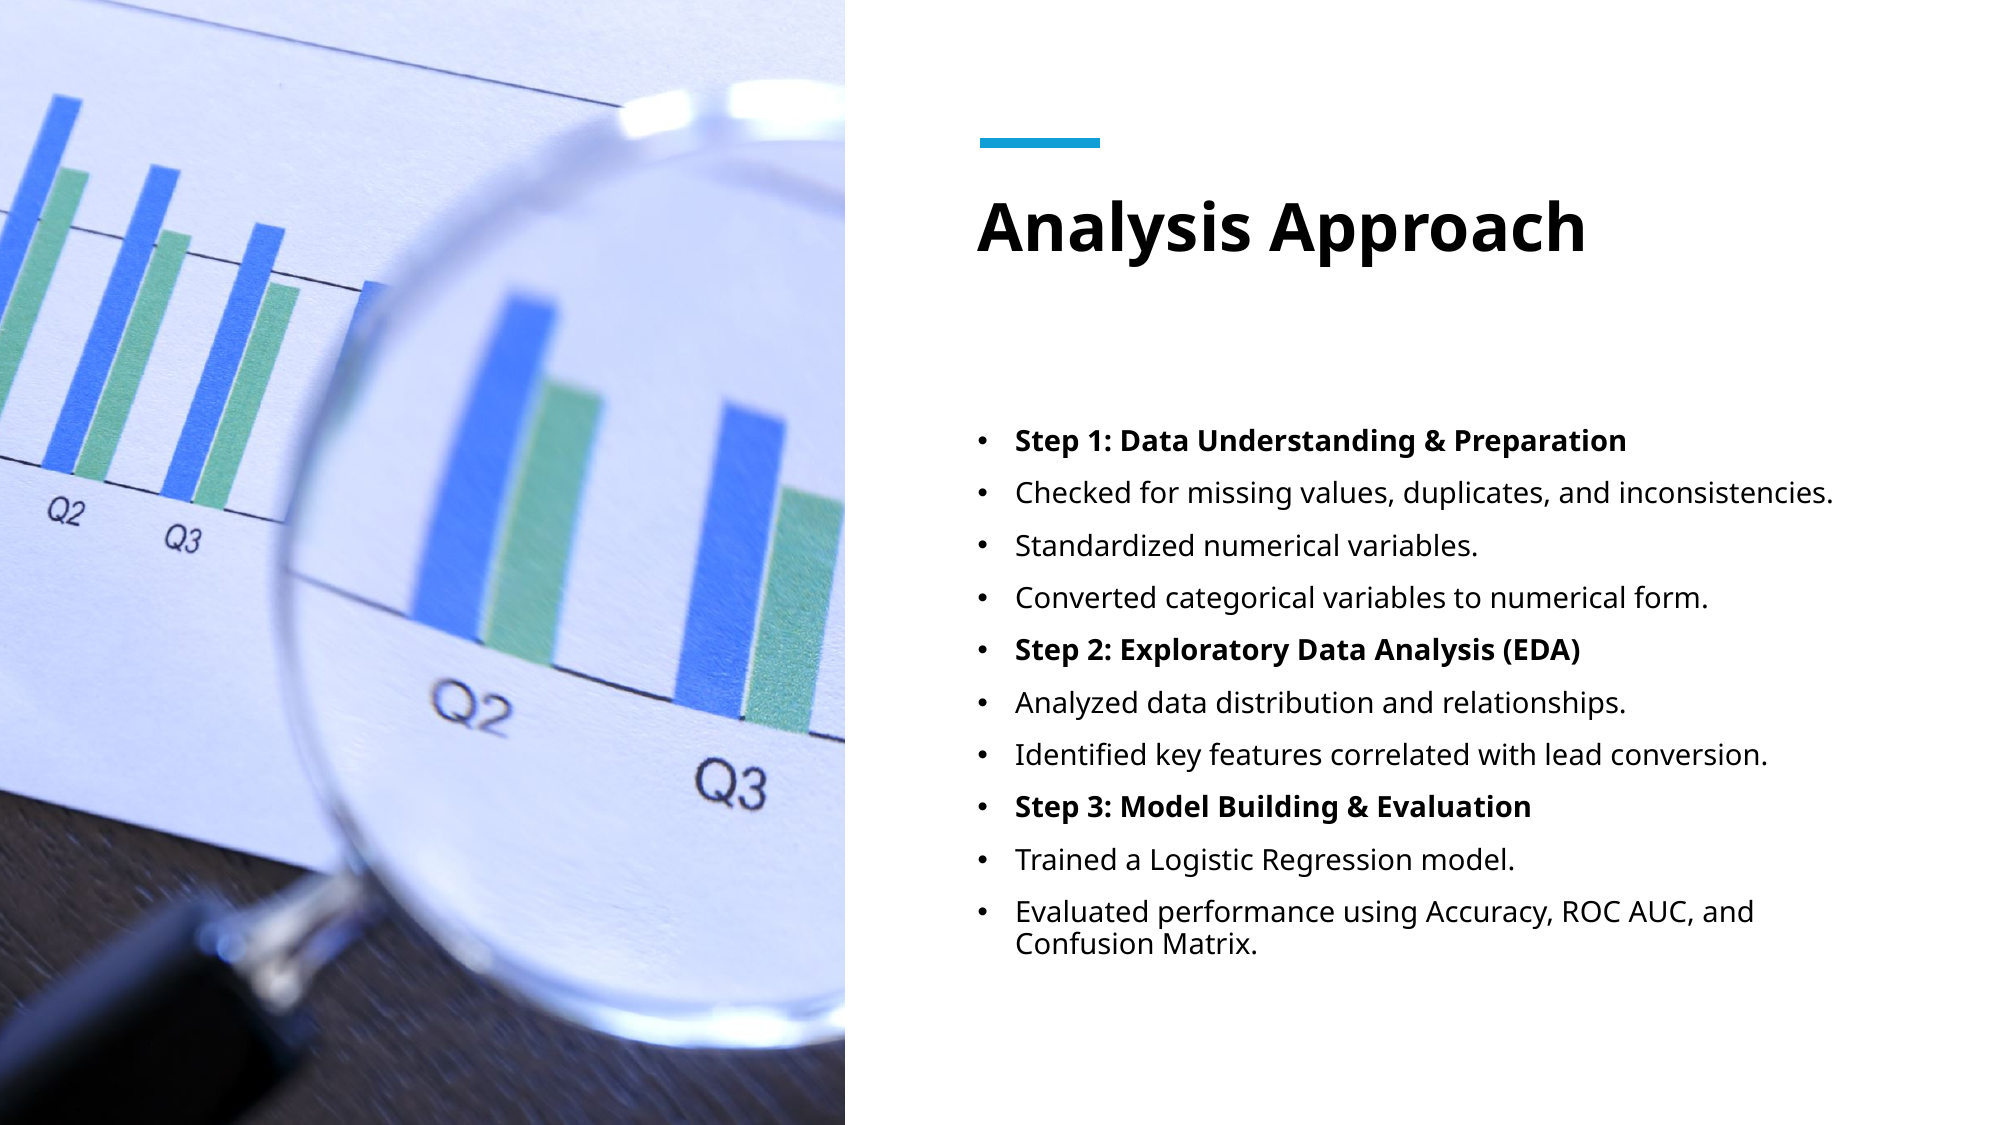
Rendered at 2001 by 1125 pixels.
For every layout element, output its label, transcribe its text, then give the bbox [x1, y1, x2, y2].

title Analysis Approach [962, 186, 1856, 417]
list Step 1: Data Understanding & Preparation Checked for missing values, duplicates, and inconsistencies. Standardized numerical variables. Converted categorical variables to numerical form. Step 2: Exploratory Data Analysis (EDA) Analyzed data distribution and relationships. Identified key features correlated with lead conversion. Step 3: Model Building & Evaluation Trained a Logistic Regression model. Evaluated performance using Accuracy, ROC AUC, and Confusion Matrix. [962, 418, 1856, 1008]
picture [0, 0, 846, 1125]
